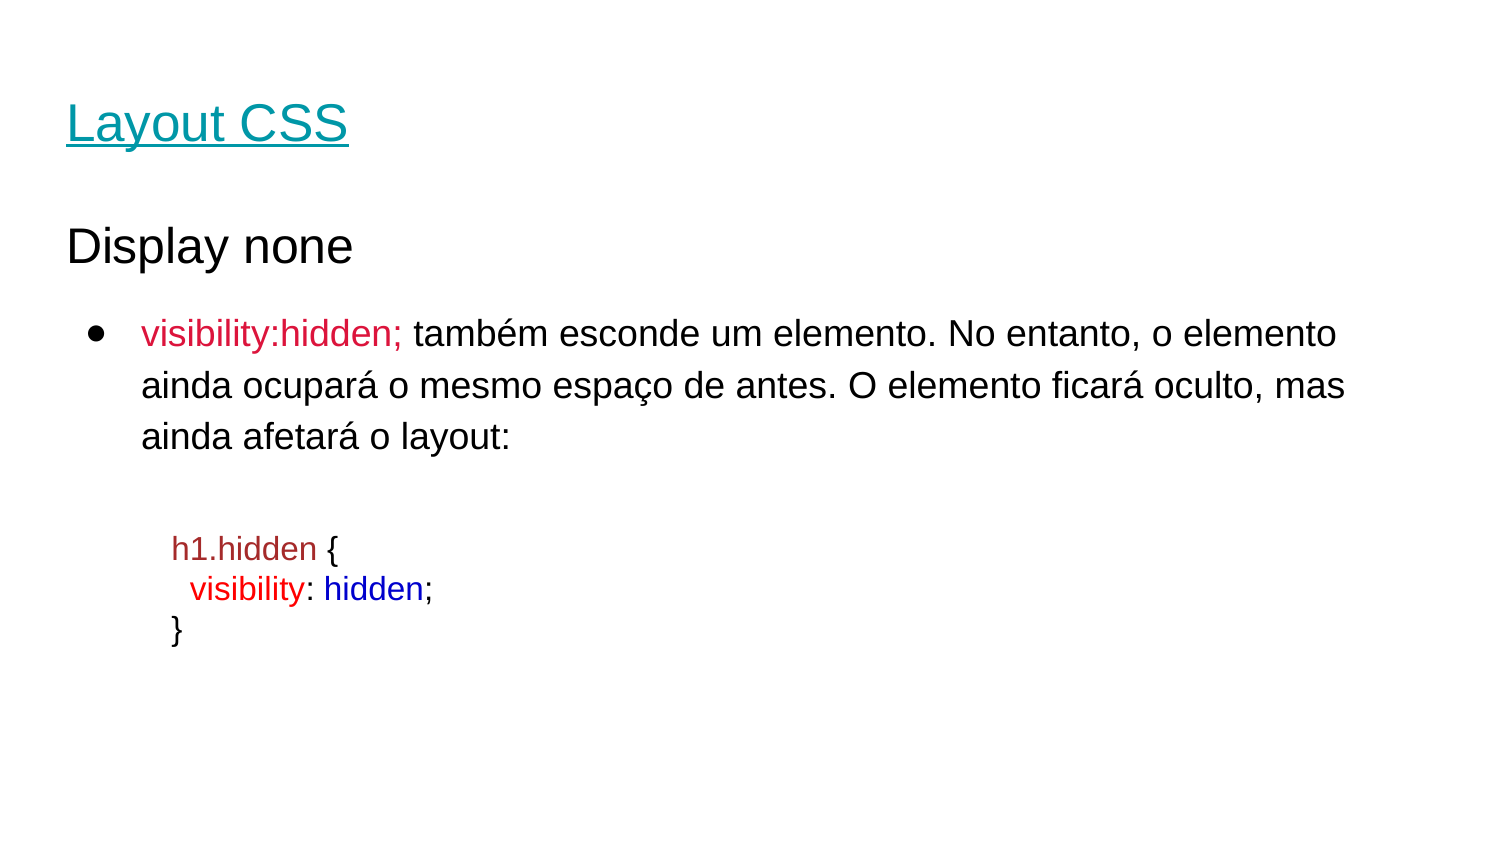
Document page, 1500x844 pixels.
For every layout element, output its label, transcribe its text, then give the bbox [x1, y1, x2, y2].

text_box h1.hidden { visibility: hidden; } [156, 512, 454, 663]
list Display none visibility:hidden; também esconde um elemento. No entanto, o elemento ainda ocupará o mesmo espaço de antes. O elemento ficará oculto, mas ainda afetará o layout: [51, 189, 1449, 750]
title Layout CSS [51, 72, 1449, 167]
